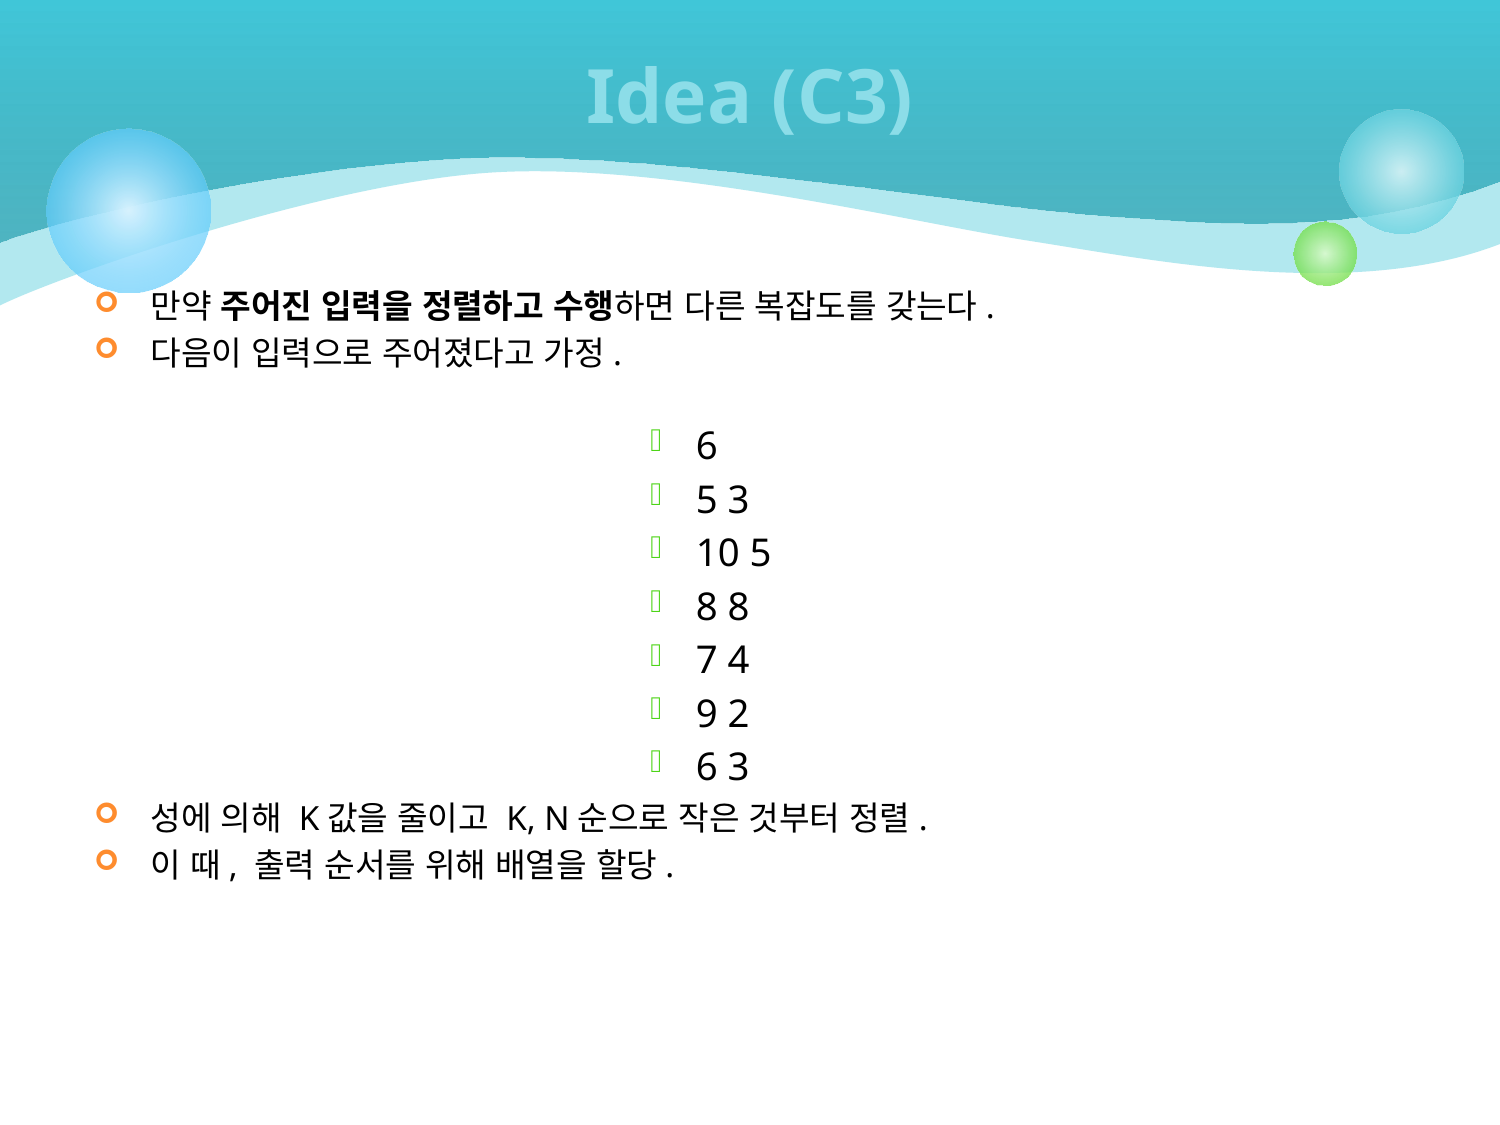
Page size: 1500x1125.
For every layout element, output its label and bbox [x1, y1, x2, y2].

text_box [79, 413, 1500, 798]
title [75, 0, 1425, 188]
